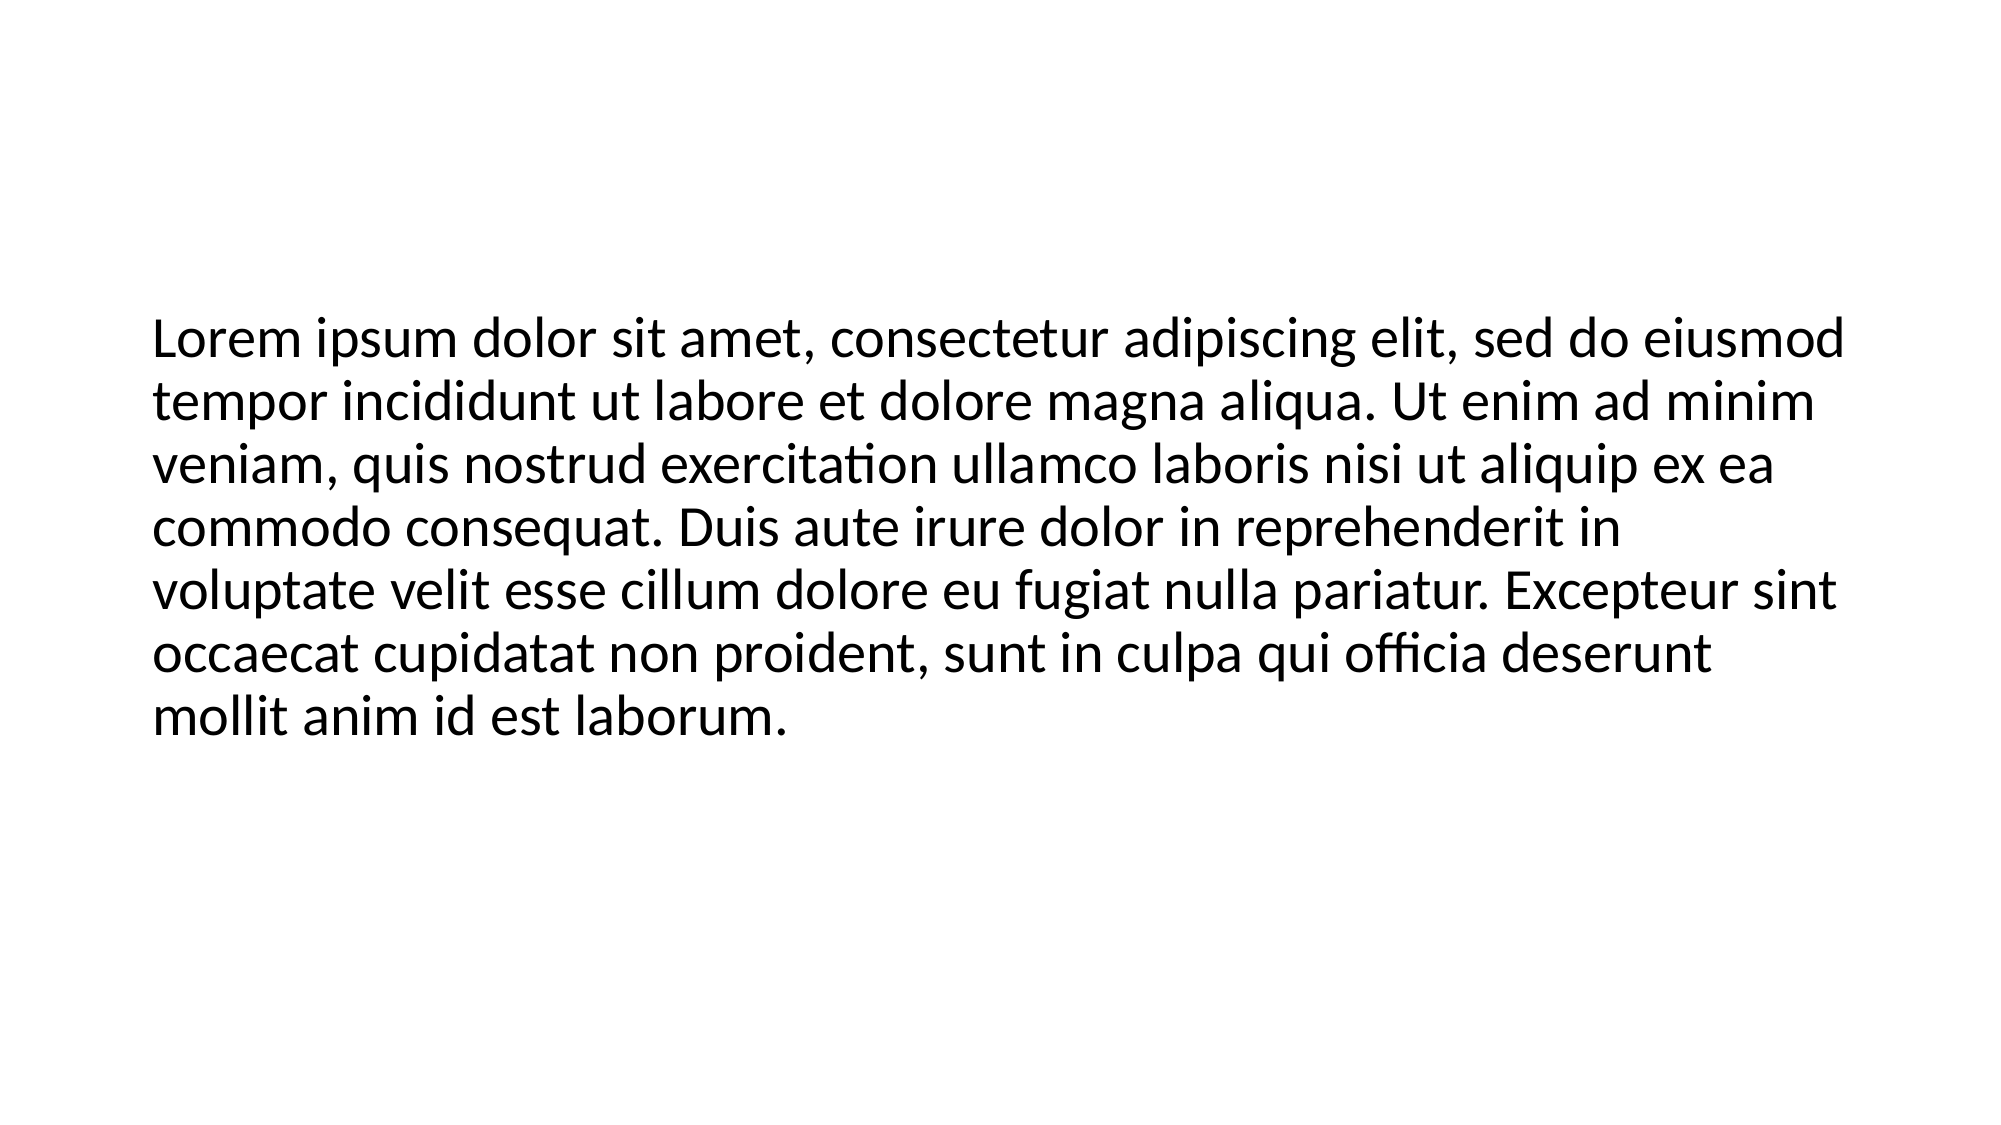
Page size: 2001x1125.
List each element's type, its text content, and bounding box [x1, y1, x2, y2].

list Lorem ipsum dolor sit amet, consectetur adipiscing elit, sed do eiusmod tempor incididunt ut labore et dolore magna aliqua. Ut enim ad minim veniam, quis nostrud exercitation ullamco laboris nisi ut aliquip ex ea commodo consequat. Duis aute irure dolor in reprehenderit in voluptate velit esse cillum dolore eu fugiat nulla pariatur. Excepteur sint occaecat cupidatat non proident, sunt in culpa qui officia deserunt mollit anim id est laborum. [137, 299, 1863, 1014]
